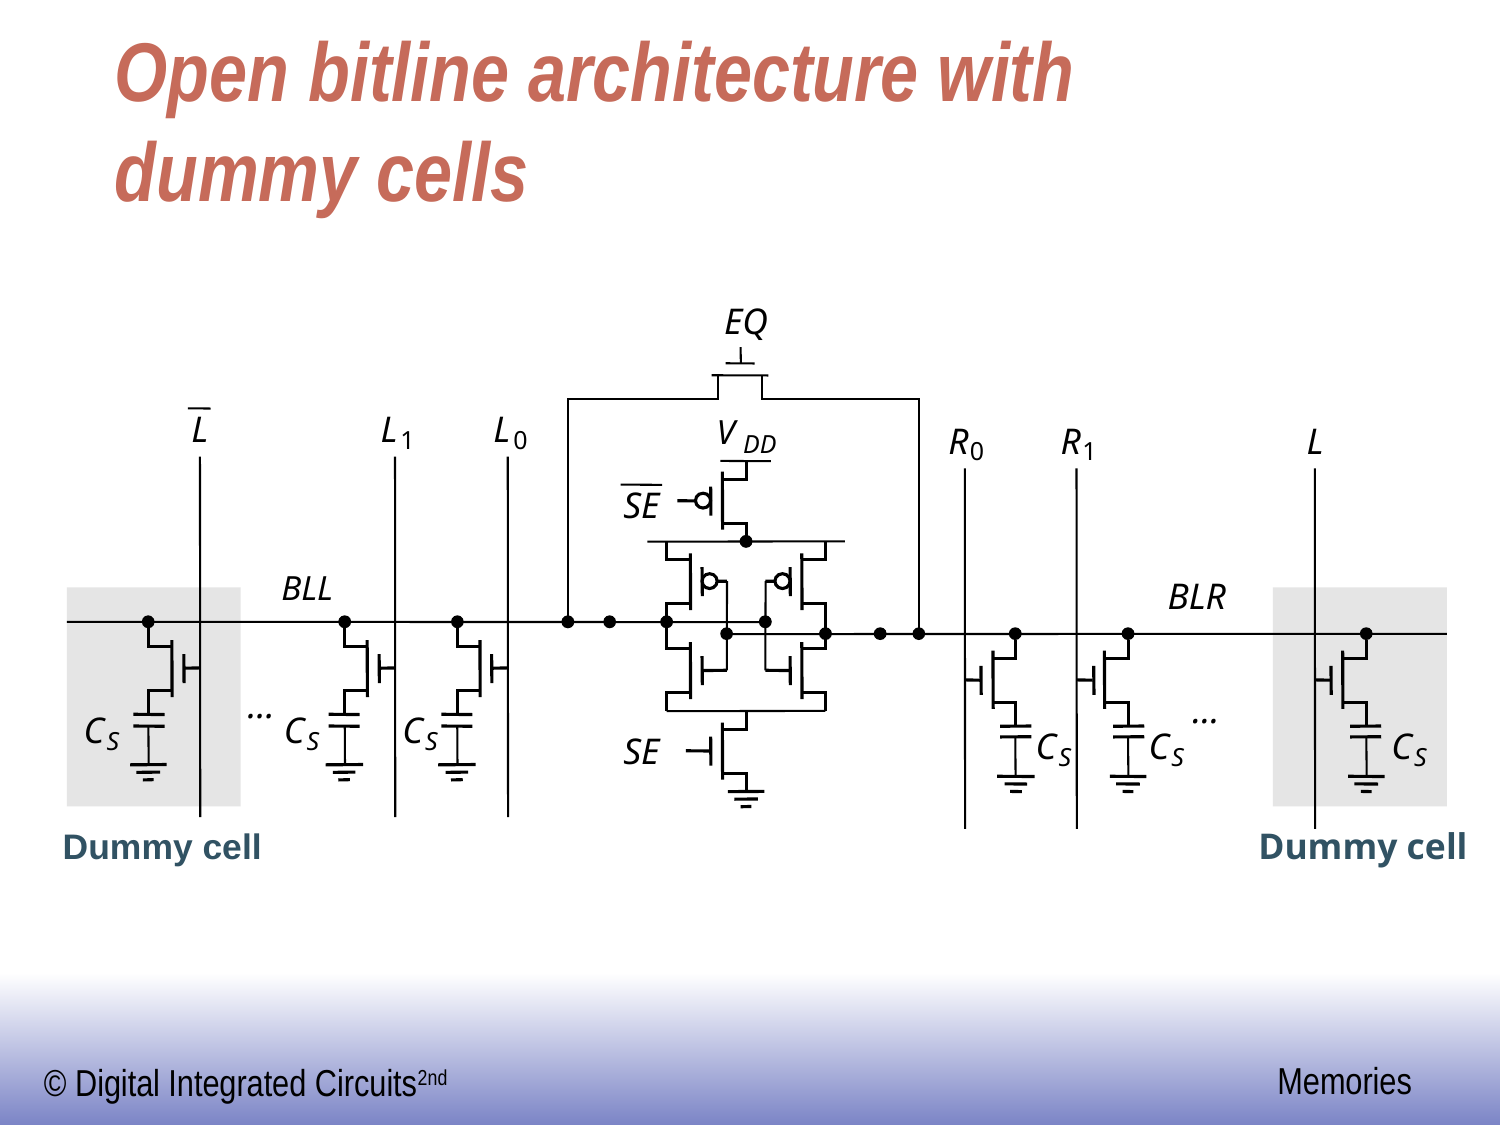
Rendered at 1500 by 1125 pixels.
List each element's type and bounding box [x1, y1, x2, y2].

text_box [66, 375, 1468, 867]
text_box [1192, 687, 1220, 731]
text_box [281, 566, 334, 607]
text_box [325, 726, 364, 765]
text_box [1306, 418, 1324, 462]
text_box [187, 407, 211, 450]
text_box [725, 347, 755, 364]
text_box [1148, 724, 1170, 767]
text_box [62, 823, 262, 867]
text_box [1109, 736, 1147, 777]
text_box [997, 736, 1035, 777]
title [99, 99, 1375, 225]
text_box [306, 725, 320, 756]
text_box [1167, 573, 1227, 617]
text_box [1058, 741, 1072, 772]
text_box [1060, 418, 1097, 466]
text_box [380, 407, 398, 450]
text_box [400, 424, 415, 455]
text_box [513, 424, 528, 455]
text_box [283, 708, 305, 752]
text_box [493, 407, 511, 450]
text_box [1171, 741, 1185, 772]
text_box [724, 299, 769, 342]
text_box [402, 708, 424, 752]
text_box [948, 418, 984, 466]
text_box [1035, 724, 1057, 767]
text_box [438, 726, 476, 765]
text_box [247, 682, 275, 726]
text_box [623, 729, 660, 772]
text_box [425, 725, 439, 756]
text_box [685, 736, 711, 766]
